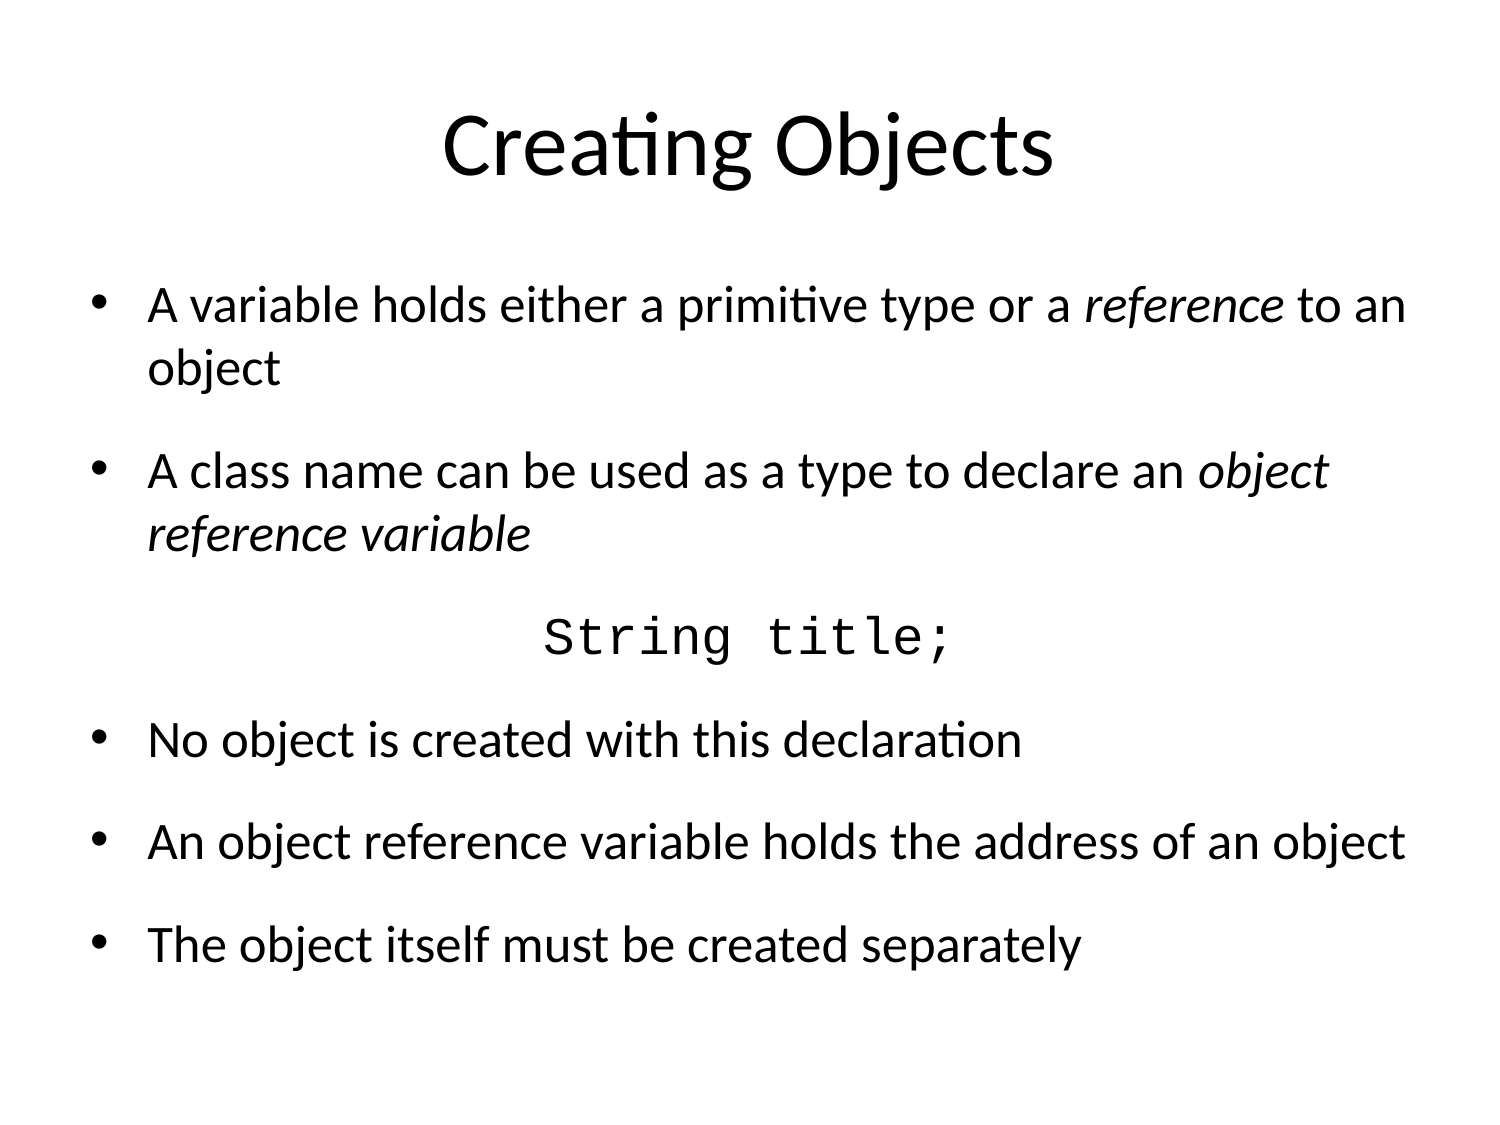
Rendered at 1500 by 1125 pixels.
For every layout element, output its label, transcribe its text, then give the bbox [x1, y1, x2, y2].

list A variable holds either a primitive type or a reference to an object A class name can be used as a type to declare an object reference variable String title; No object is created with this declaration An object reference variable holds the address of an object The object itself must be created separately [75, 262, 1425, 1005]
title Creating Objects [75, 45, 1425, 233]
